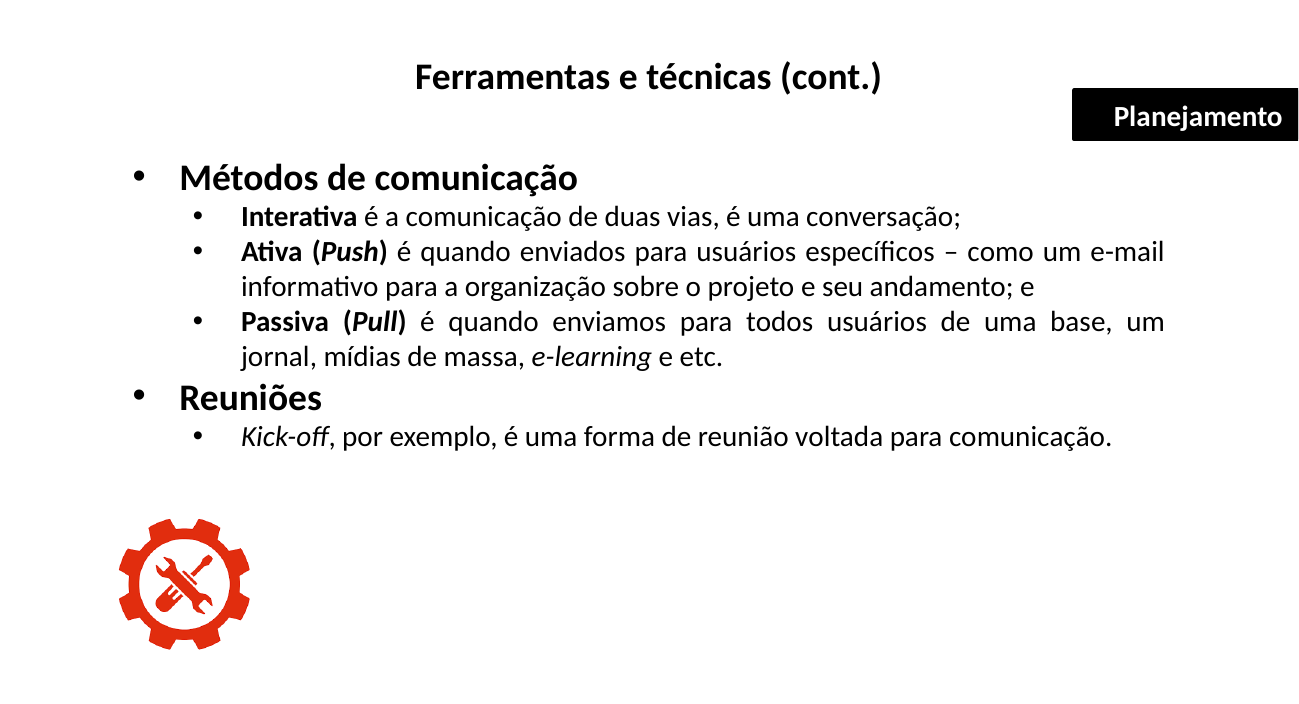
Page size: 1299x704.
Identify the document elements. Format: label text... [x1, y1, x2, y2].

picture [117, 517, 251, 651]
text_box Planejamento [1074, 90, 1299, 140]
text_box Ferramentas e técnicas (cont.) [0, 44, 1299, 106]
text_box Métodos de comunicação Interativa é a comunicação de duas vias, é uma conversação; Ativa (Push) é quando enviados para usuários específicos – como um e-mail informativo para a organização sobre o projeto e seu andamento; e Passiva (Pull) é quando enviamos para todos usuários de uma base, um jornal, mídias de massa, e-learning e etc. Reuniões Kick-off, por exemplo, é uma forma de reunião voltada para comunicação. [117, 145, 1181, 464]
